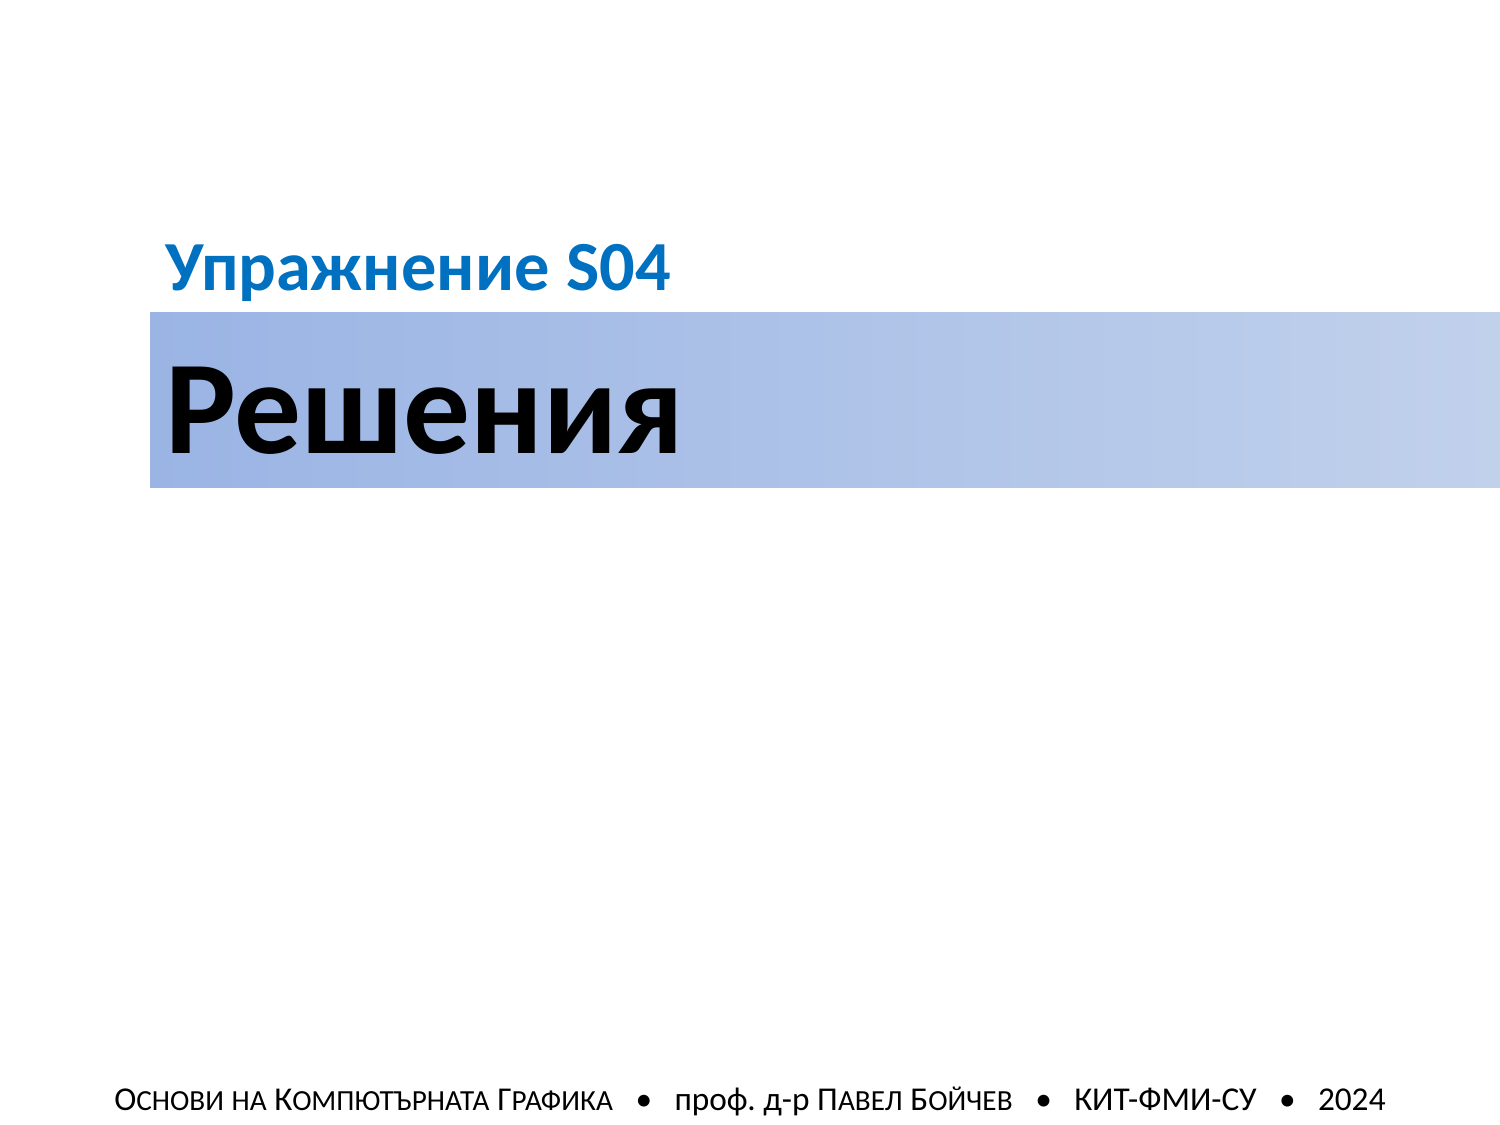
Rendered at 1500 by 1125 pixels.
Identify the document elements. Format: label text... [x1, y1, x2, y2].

list Упражнение S04 [150, 212, 1500, 312]
list Решения [150, 312, 1500, 488]
